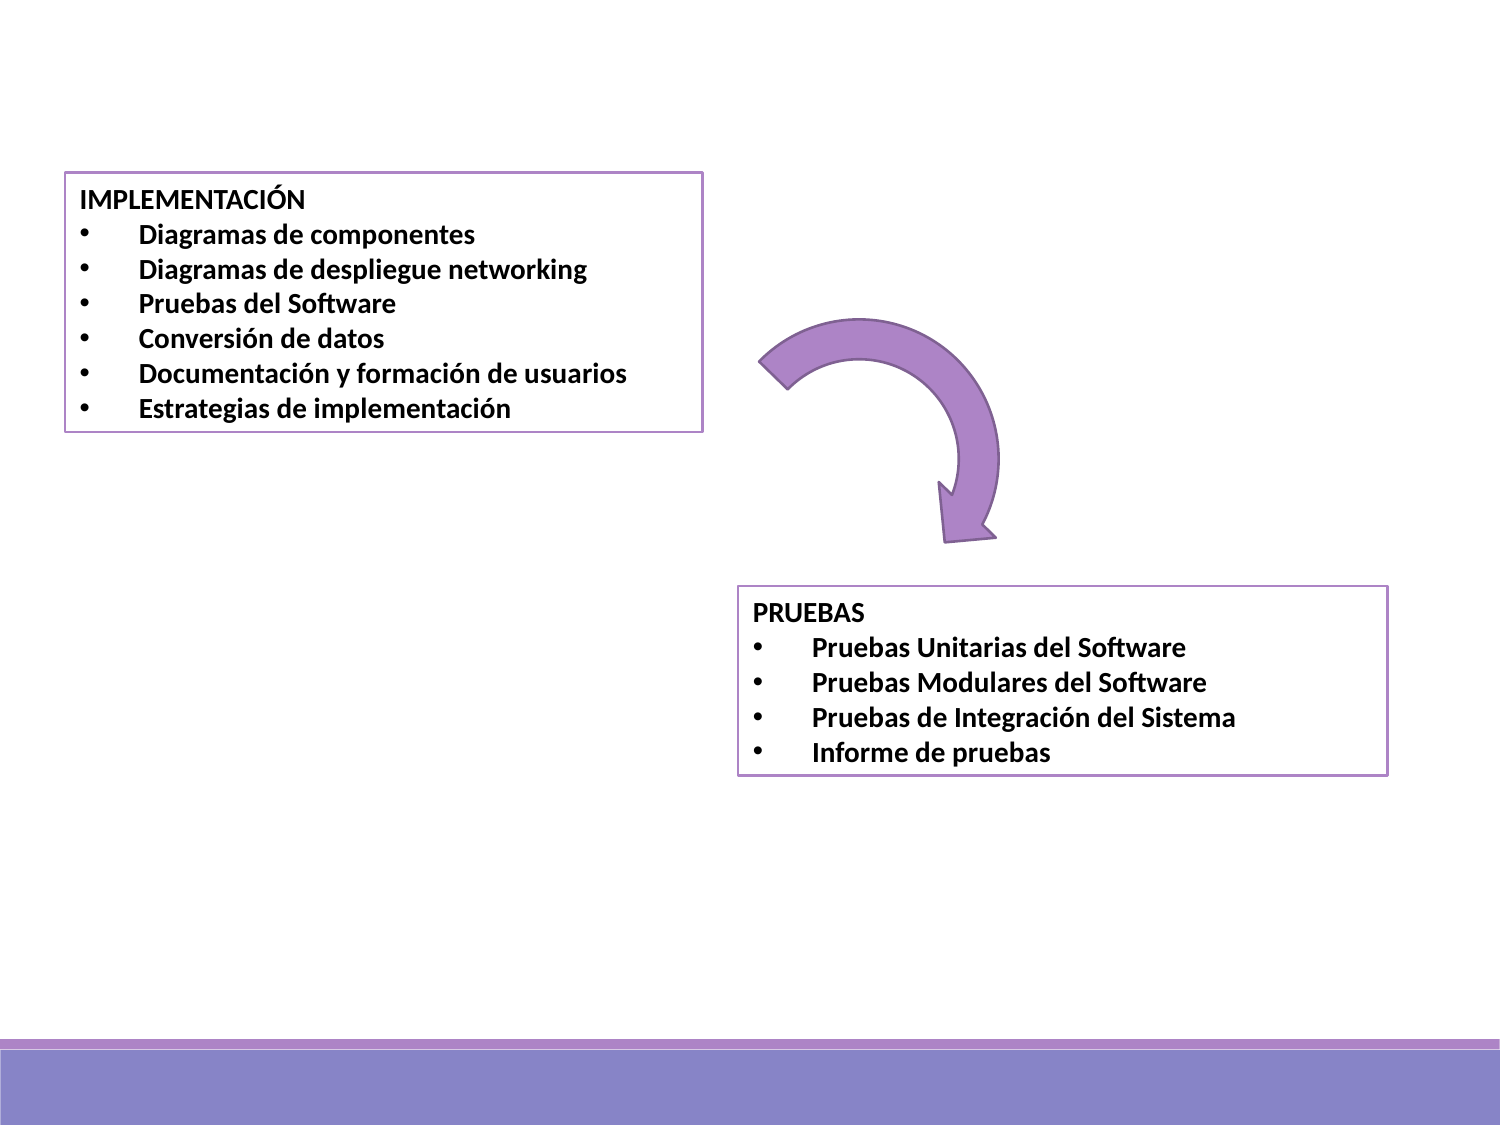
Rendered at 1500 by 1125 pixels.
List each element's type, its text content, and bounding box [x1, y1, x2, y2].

text_box PRUEBAS Pruebas Unitarias del Software Pruebas Modulares del Software Pruebas de Integración del Sistema Informe de pruebas [737, 585, 1389, 777]
text_box IMPLEMENTACIÓN Diagramas de componentes Diagramas de despliegue networking Pruebas del Software Conversión de datos Documentación y formación de usuarios Estrategias de implementación [64, 171, 704, 433]
text_box [757, 318, 1000, 544]
